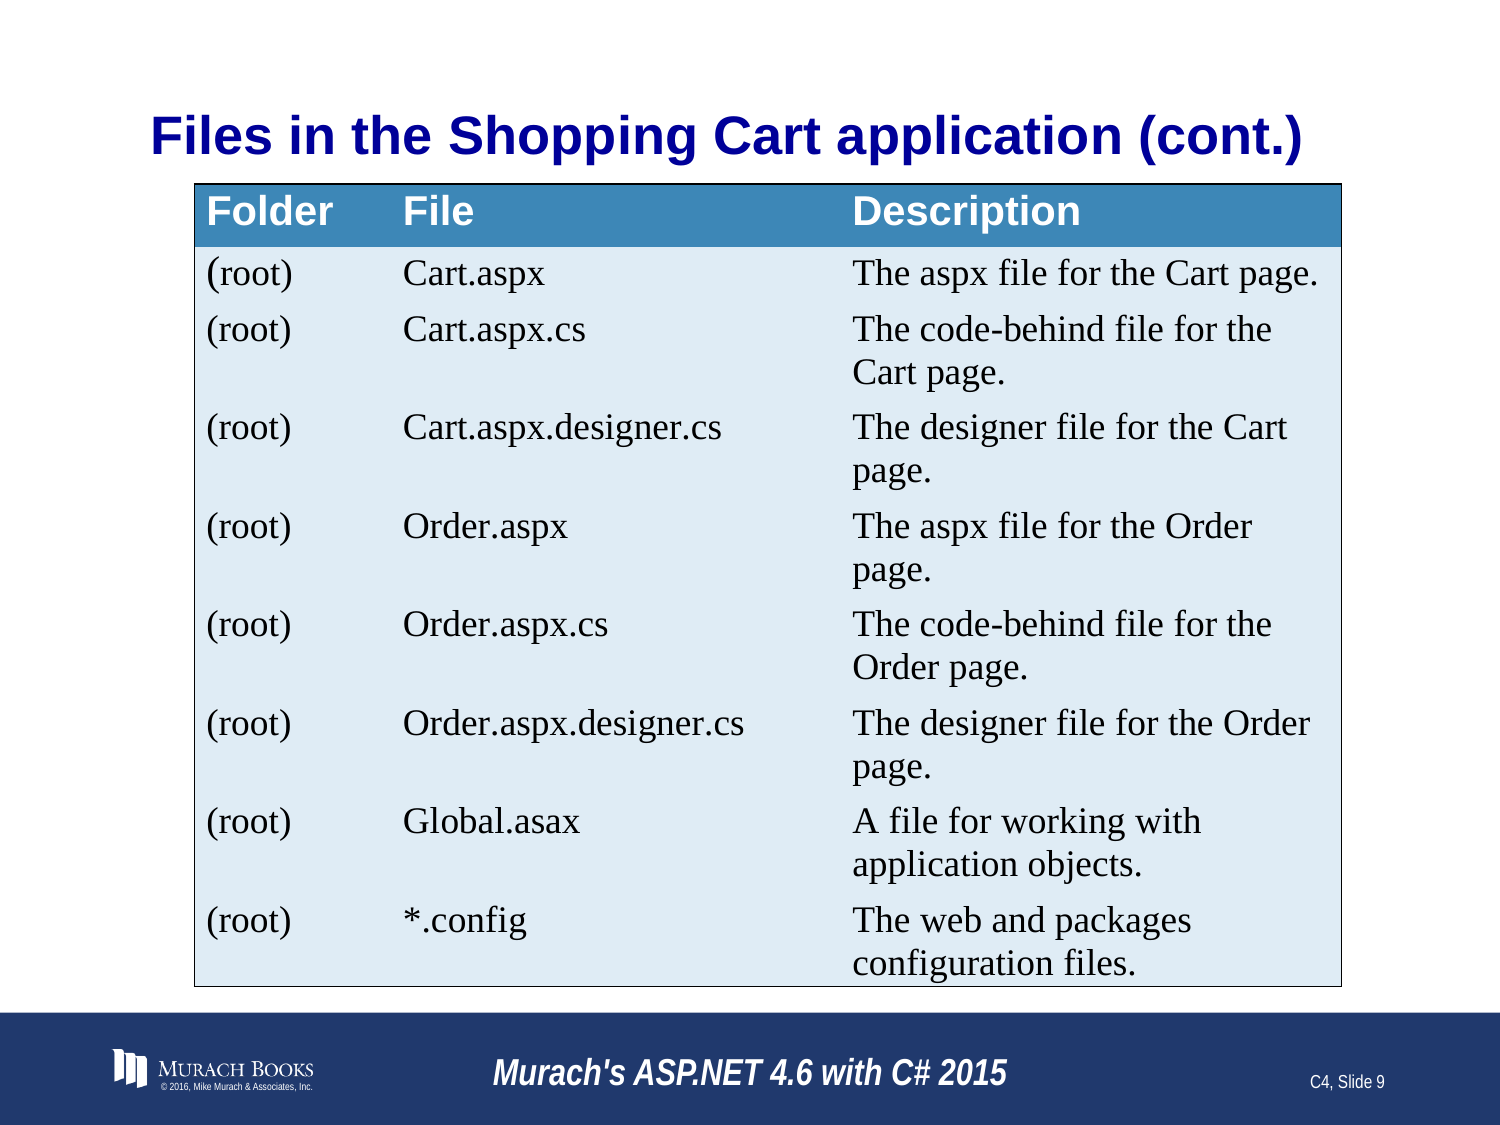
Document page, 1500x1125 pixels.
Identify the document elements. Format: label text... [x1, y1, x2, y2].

slide_number Murach's ASP.NET 4.6 with C# 2015 [463, 1025, 1050, 1100]
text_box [149, 170, 1347, 1001]
title Files in the Shopping Cart application (cont.) [150, 99, 1350, 166]
footer © 2016, Mike Murach & Associates, Inc. [12, 1025, 463, 1100]
slide_number C4, Slide 9 [1087, 1025, 1400, 1100]
